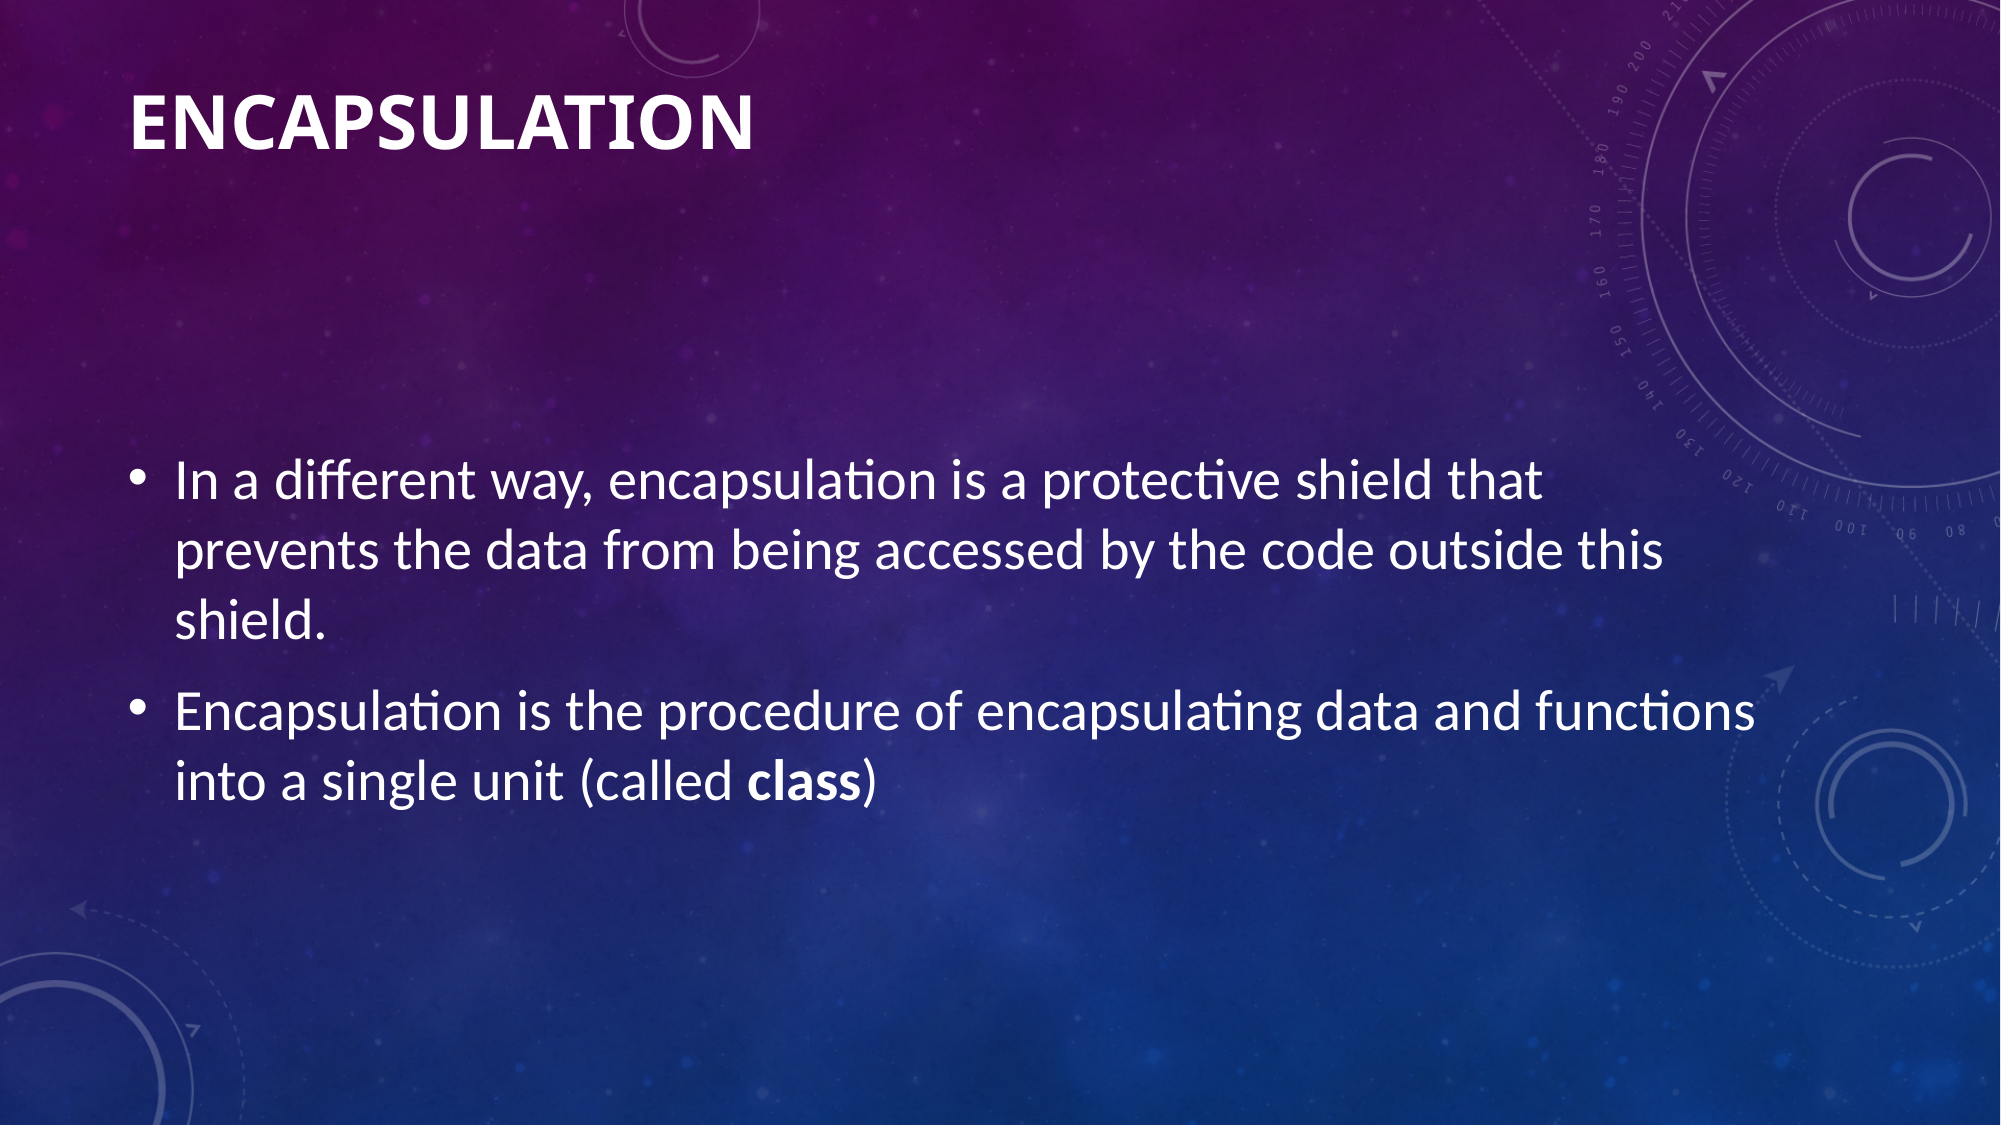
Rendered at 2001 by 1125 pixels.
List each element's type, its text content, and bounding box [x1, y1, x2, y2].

title ENCAPSULATION [112, 0, 1775, 239]
list In a different way, encapsulation is a protective shield that prevents the data from being accessed by the code outside this shield. Encapsulation is the procedure of encapsulating data and functions into a single unit (called class) [112, 272, 1775, 981]
picture [0, 0, 2001, 1125]
